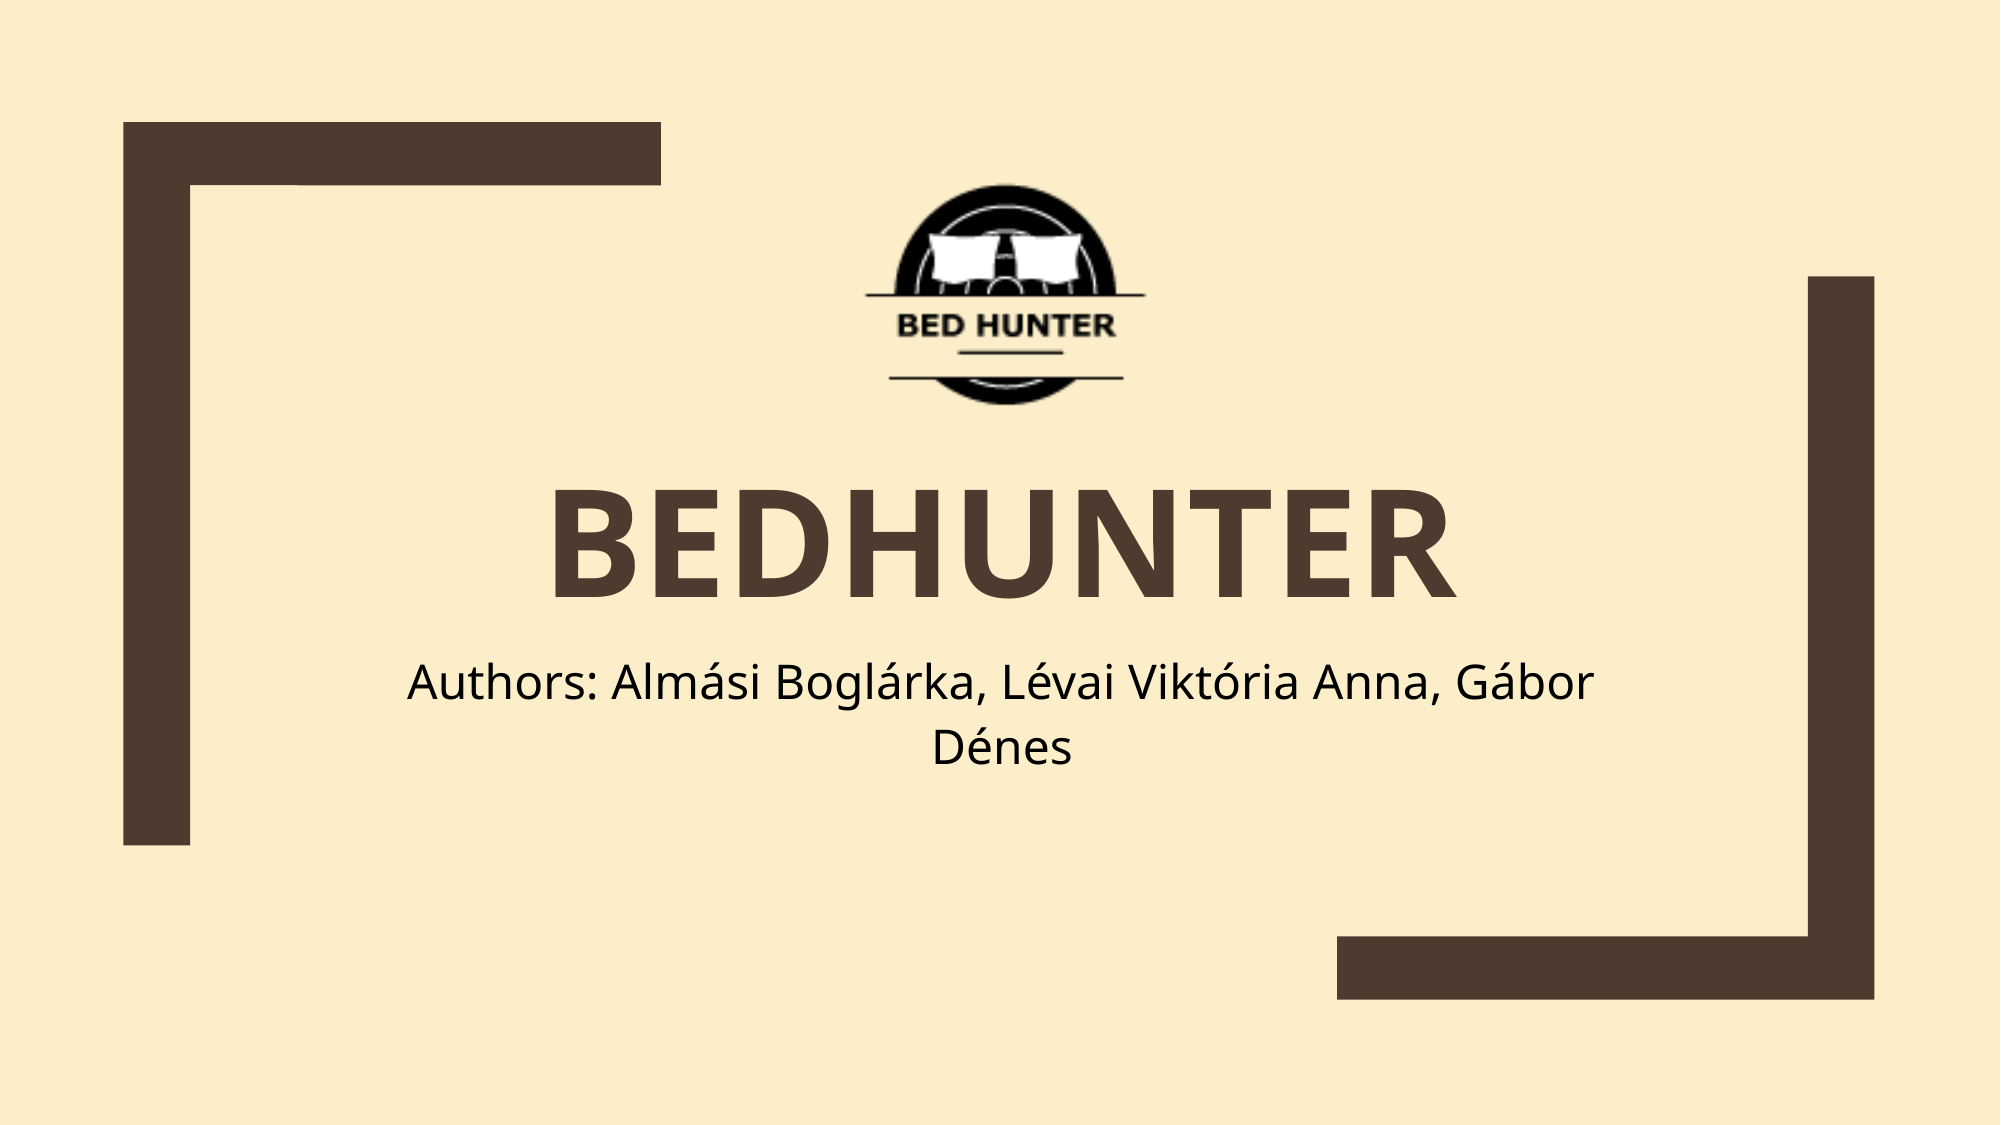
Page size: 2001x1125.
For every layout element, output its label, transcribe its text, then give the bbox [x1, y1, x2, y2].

title BEDHUNTER [314, 293, 1686, 638]
picture [842, 163, 1162, 423]
subtitle Authors: Almási Boglárka, Lévai Viktória Anna, Gábor Dénes [318, 637, 1686, 816]
